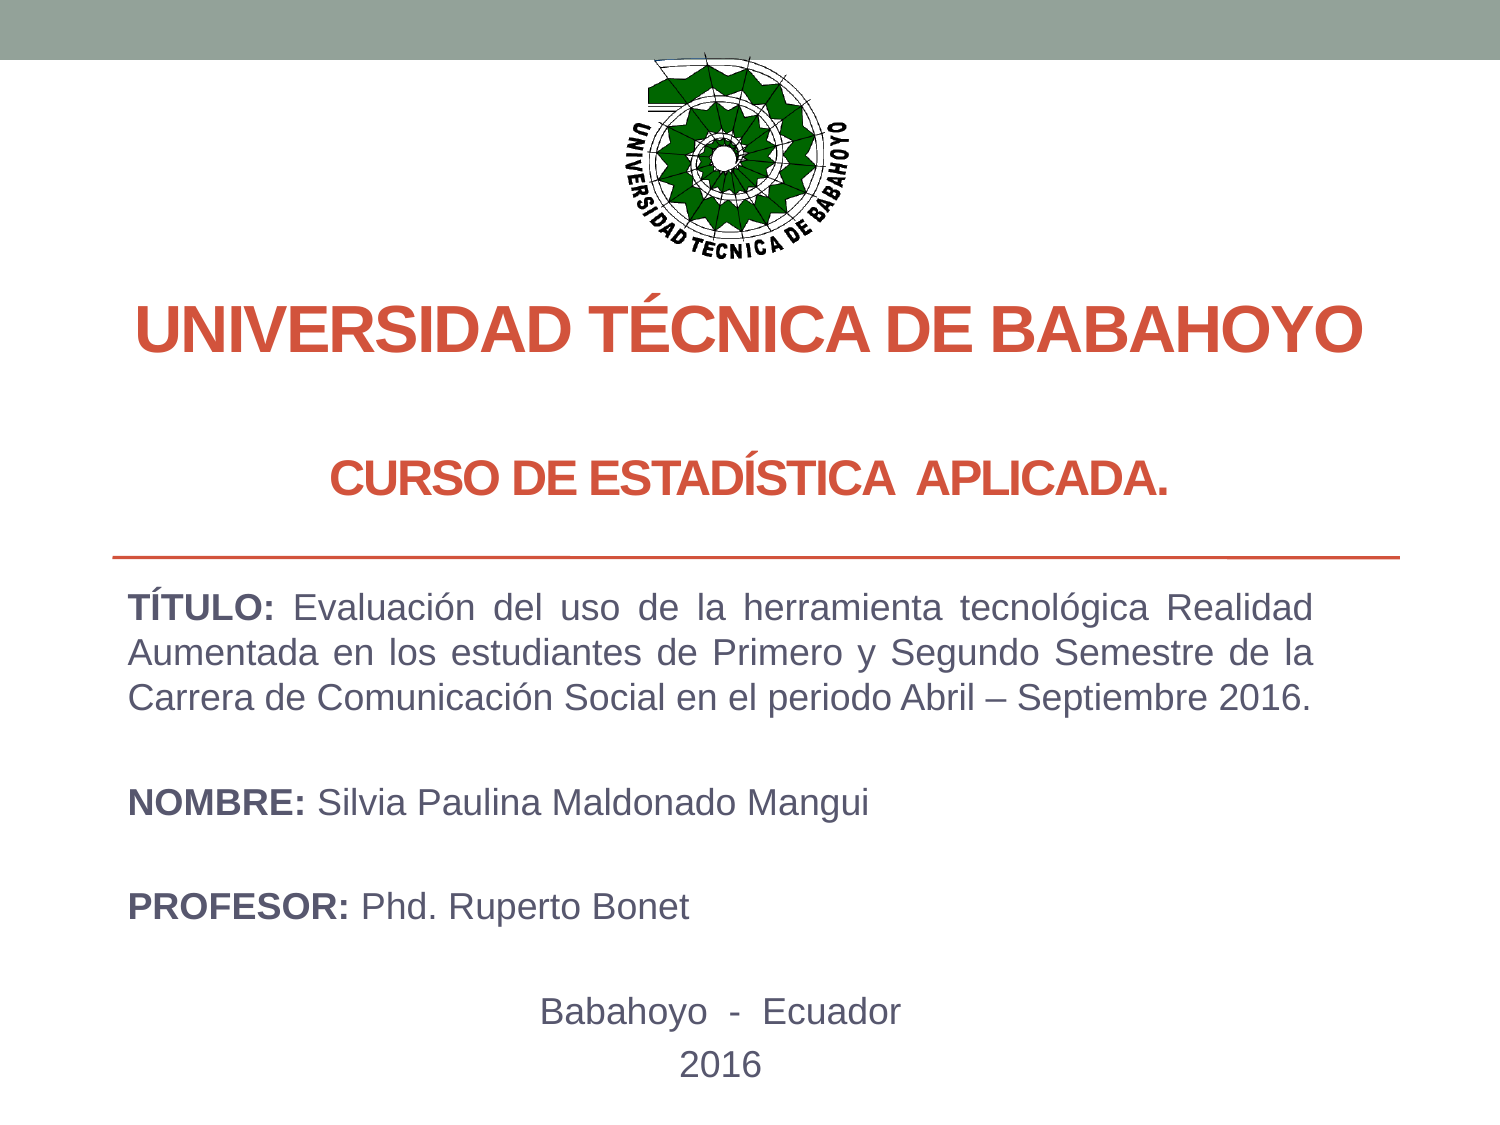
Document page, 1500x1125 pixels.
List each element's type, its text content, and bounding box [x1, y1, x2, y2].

subtitle TÍTULO: Evaluación del uso de la herramienta tecnológica Realidad Aumentada en los estudiantes de Primero y Segundo Semestre de la Carrera de Comunicación Social en el periodo Abril – Septiembre 2016. NOMBRE: Silvia Paulina Maldonado Mangui PROFESOR: Phd. Ruperto Bonet Babahoyo - Ecuador 2016 [112, 575, 1329, 1106]
title UNIVERSIDAD TÉCNICA DE BABAHOYO CURSO DE ESTADÍSTICA APLICADA. [112, 302, 1388, 634]
picture [613, 42, 857, 268]
